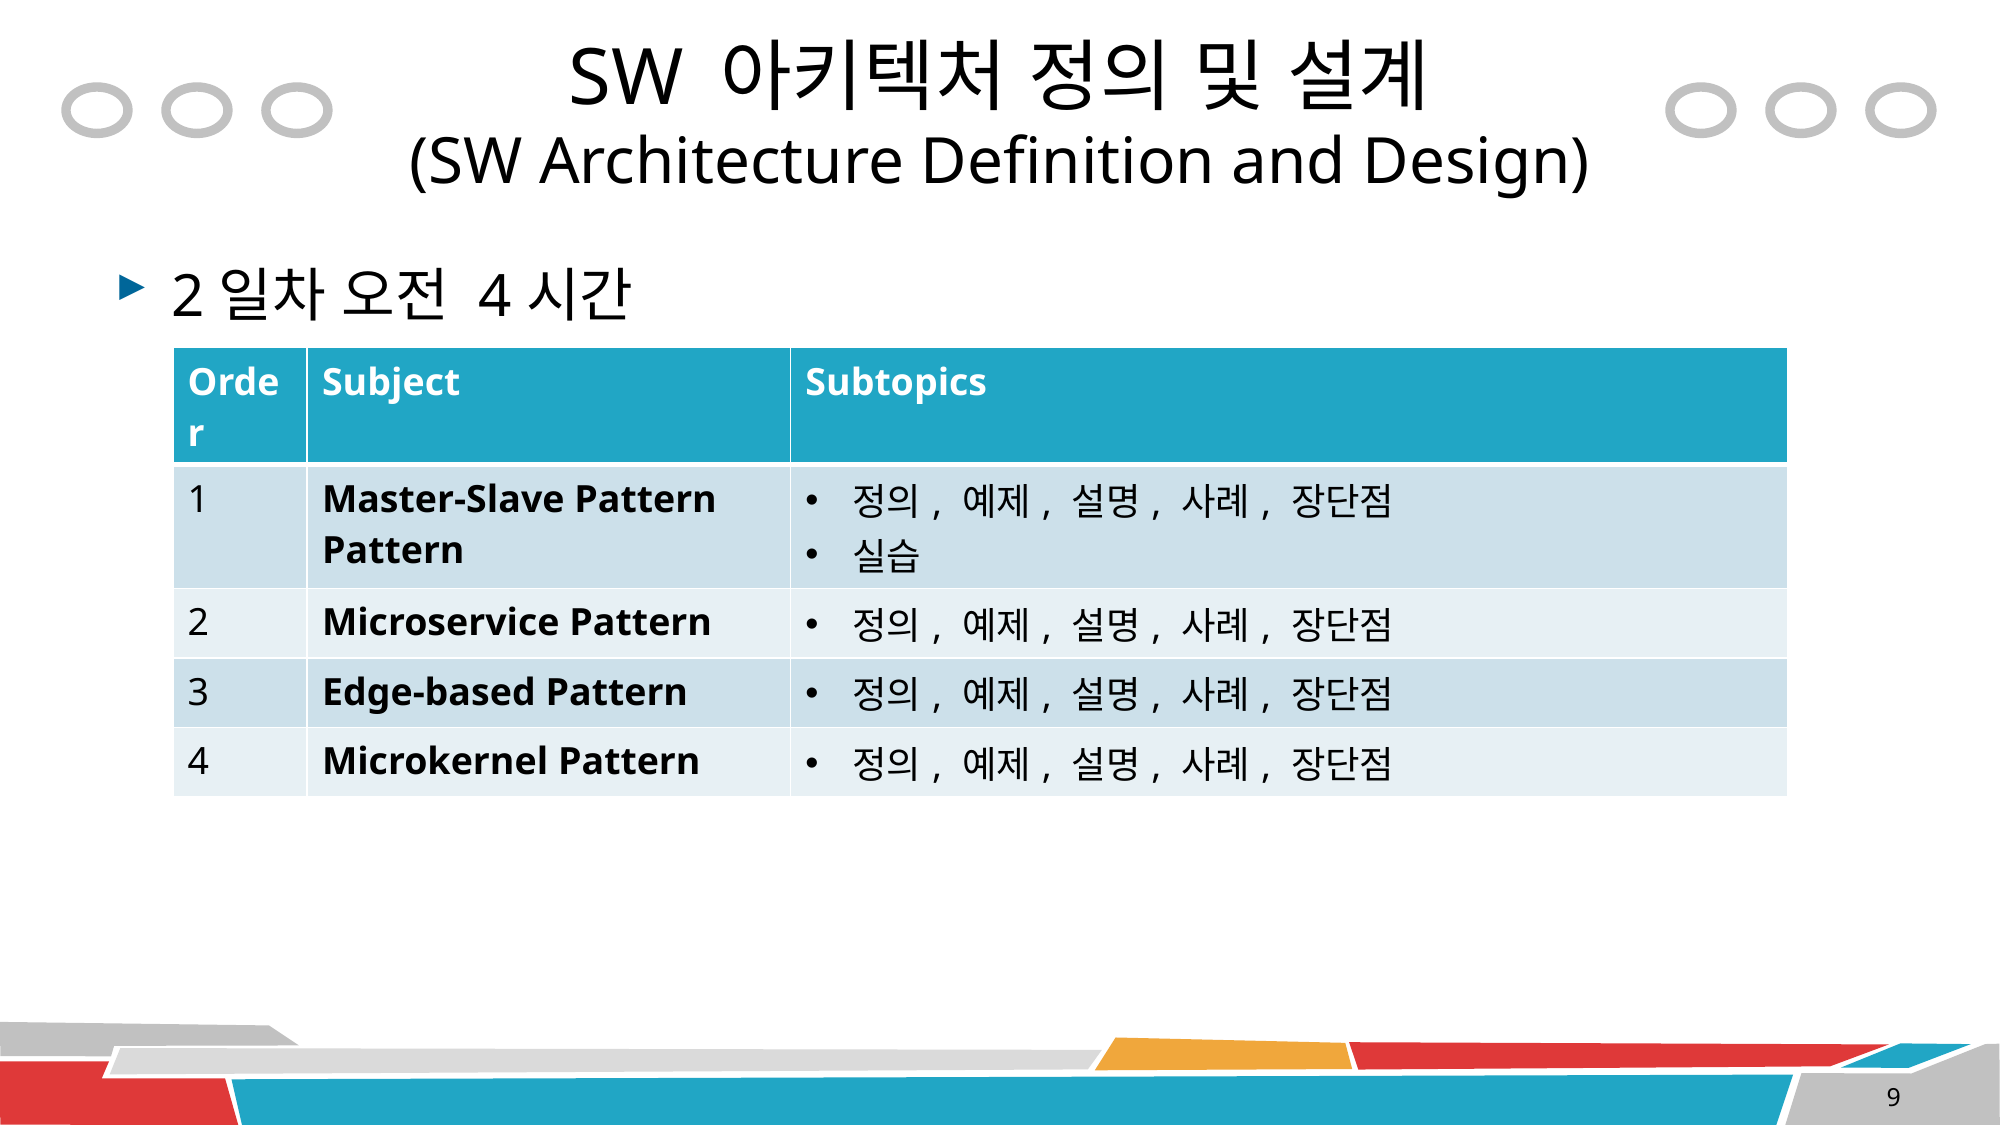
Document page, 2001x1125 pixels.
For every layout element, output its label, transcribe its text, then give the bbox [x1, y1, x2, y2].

table_header Order [174, 348, 306, 462]
table_cell 2 [174, 589, 306, 657]
table_cell 정의, 예제, 설명, 사례, 장단점 실습 [791, 467, 1787, 588]
table_cell Microservice Pattern [308, 589, 790, 657]
table_cell 1 [174, 467, 306, 588]
slide_number 9 [1816, 1080, 1916, 1118]
list 2일차 오전 4시간 [99, 250, 1900, 1005]
table_cell Edge-based Pattern [308, 659, 790, 727]
table_cell 정의, 예제, 설명, 사례, 장단점 [791, 659, 1787, 727]
table_cell 정의, 예제, 설명, 사례, 장단점 [791, 589, 1787, 657]
table_cell 4 [174, 728, 306, 796]
table_cell 정의, 예제, 설명, 사례, 장단점 [791, 728, 1787, 796]
table_cell Master-Slave Pattern Pattern [308, 467, 790, 588]
table_header Subtopics [791, 348, 1787, 462]
table_header Subject [308, 348, 790, 462]
table_cell 3 [174, 659, 306, 727]
title SW 아키텍처 정의 및 설계 (SW Architecture Definition and Design) [350, 18, 1650, 206]
table_cell Microkernel Pattern [308, 728, 790, 796]
